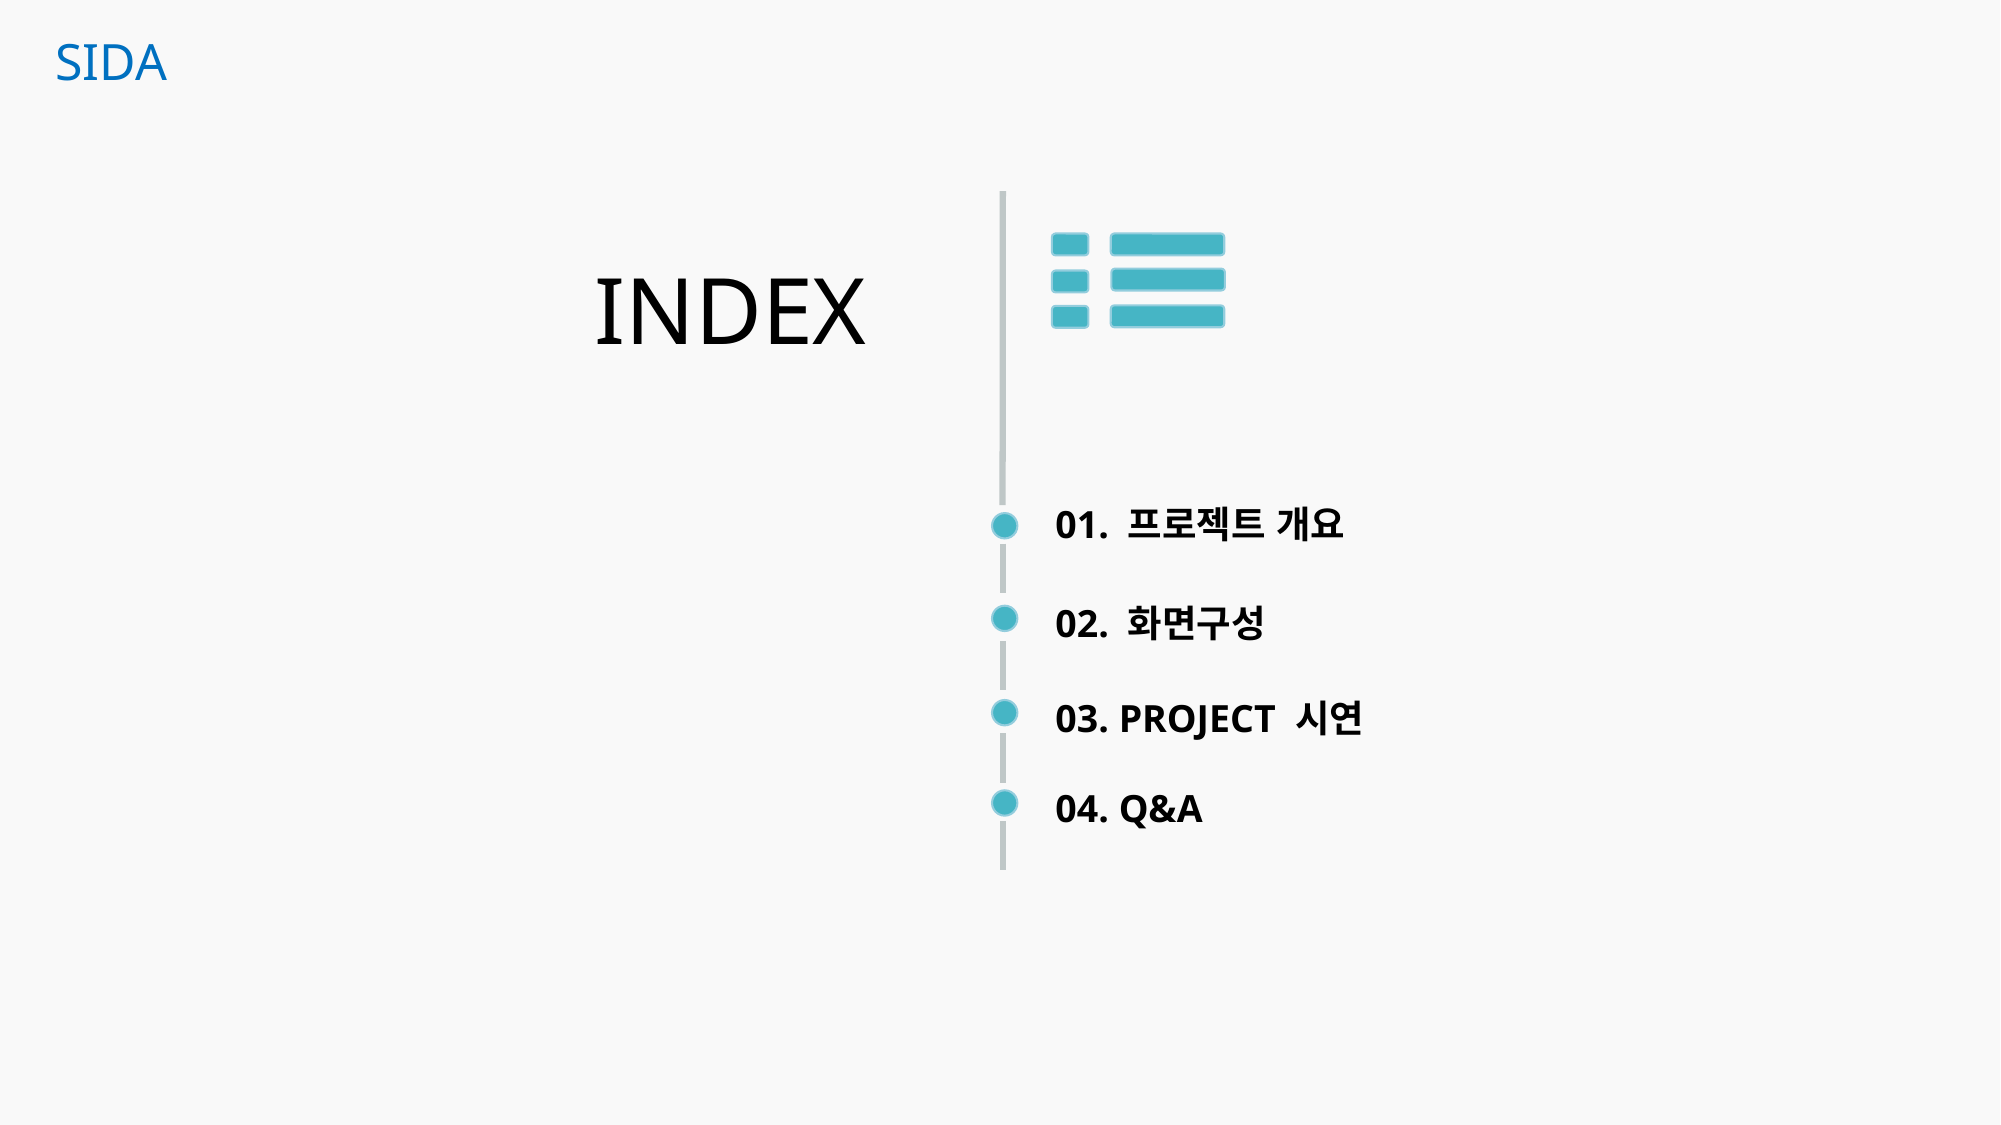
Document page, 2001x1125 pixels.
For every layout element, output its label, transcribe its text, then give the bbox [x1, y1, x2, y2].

text_box 03. PROJECT 시연 [1040, 688, 1634, 748]
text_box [1051, 233, 1225, 328]
text_box 02. 화면구성 [1040, 592, 1634, 653]
text_box [990, 698, 1019, 727]
text_box SIDA [40, 23, 217, 99]
text_box 04. Q&A [1040, 777, 1634, 838]
text_box 01. 프로젝트 개요 [1040, 493, 1634, 554]
text_box [990, 512, 1019, 540]
text_box [990, 604, 1019, 633]
text_box INDEX [422, 245, 882, 371]
text_box [990, 789, 1019, 817]
